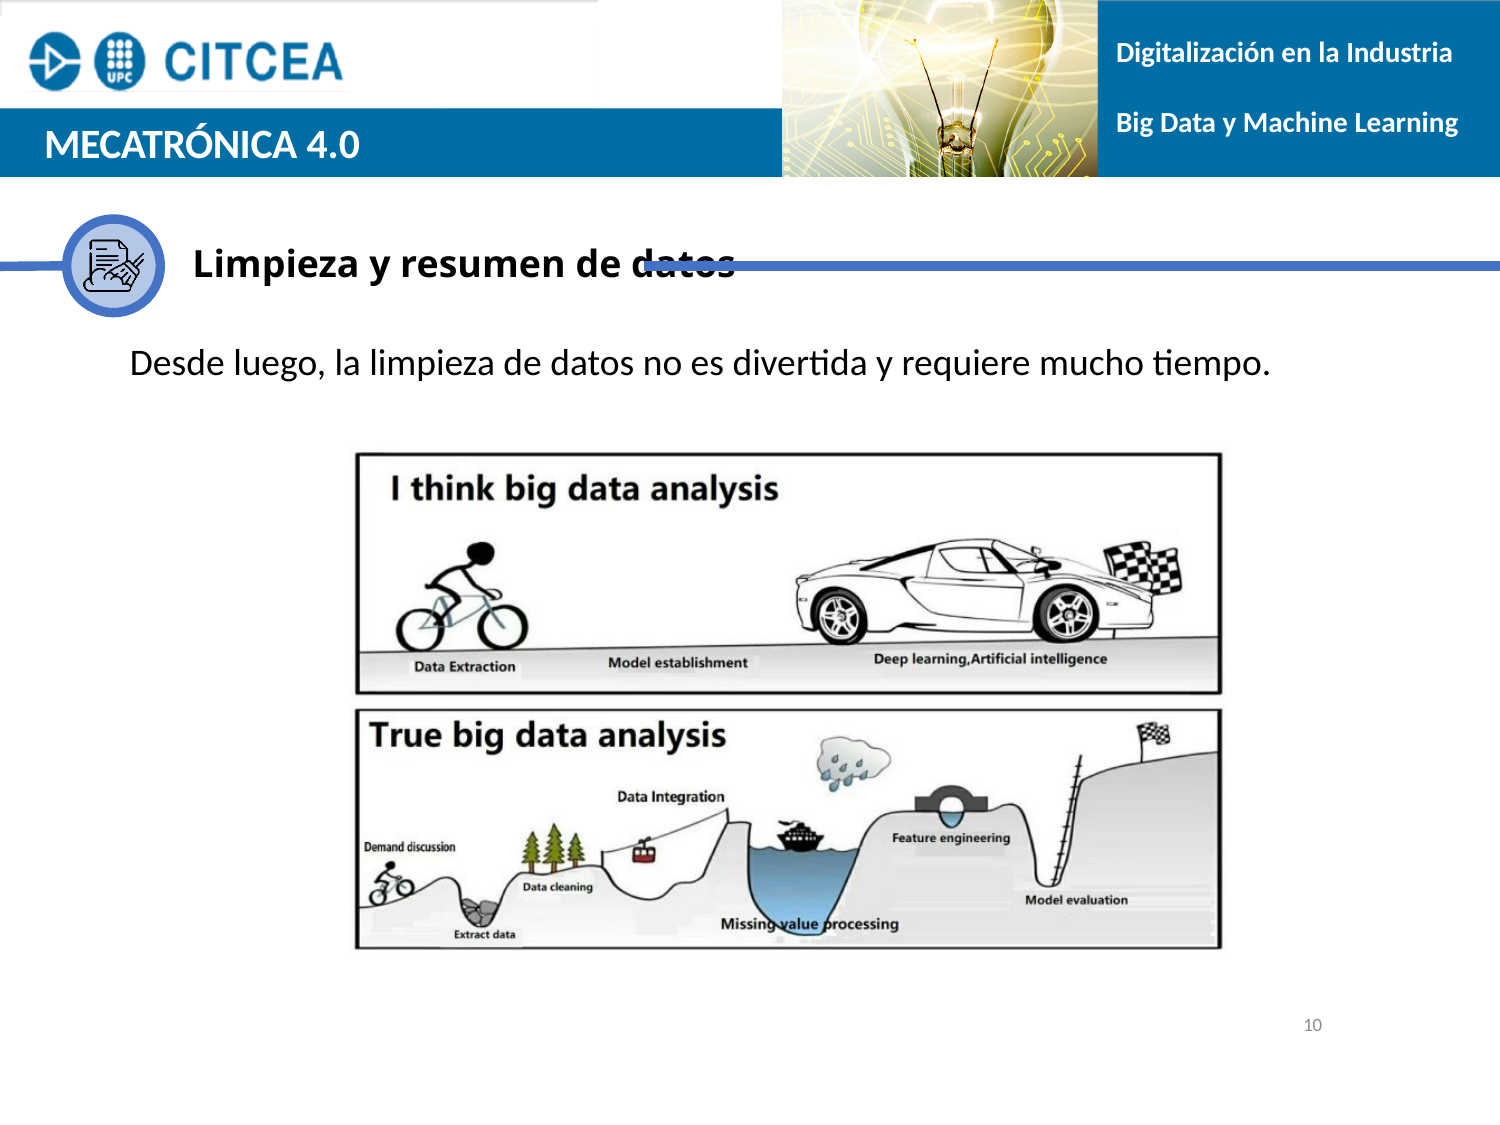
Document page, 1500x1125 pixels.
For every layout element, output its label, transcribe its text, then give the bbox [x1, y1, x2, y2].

picture [83, 235, 144, 296]
text_box [66, 218, 161, 314]
text_box Limpieza y resumen de datos [177, 203, 1000, 329]
picture [782, 0, 1500, 177]
picture [342, 439, 1236, 963]
slide_number 10 [999, 993, 1338, 1054]
text_box Desde luego, la limpieza de datos no es divertida y requiere mucho tiempo. [115, 330, 1385, 391]
picture [0, 0, 598, 108]
